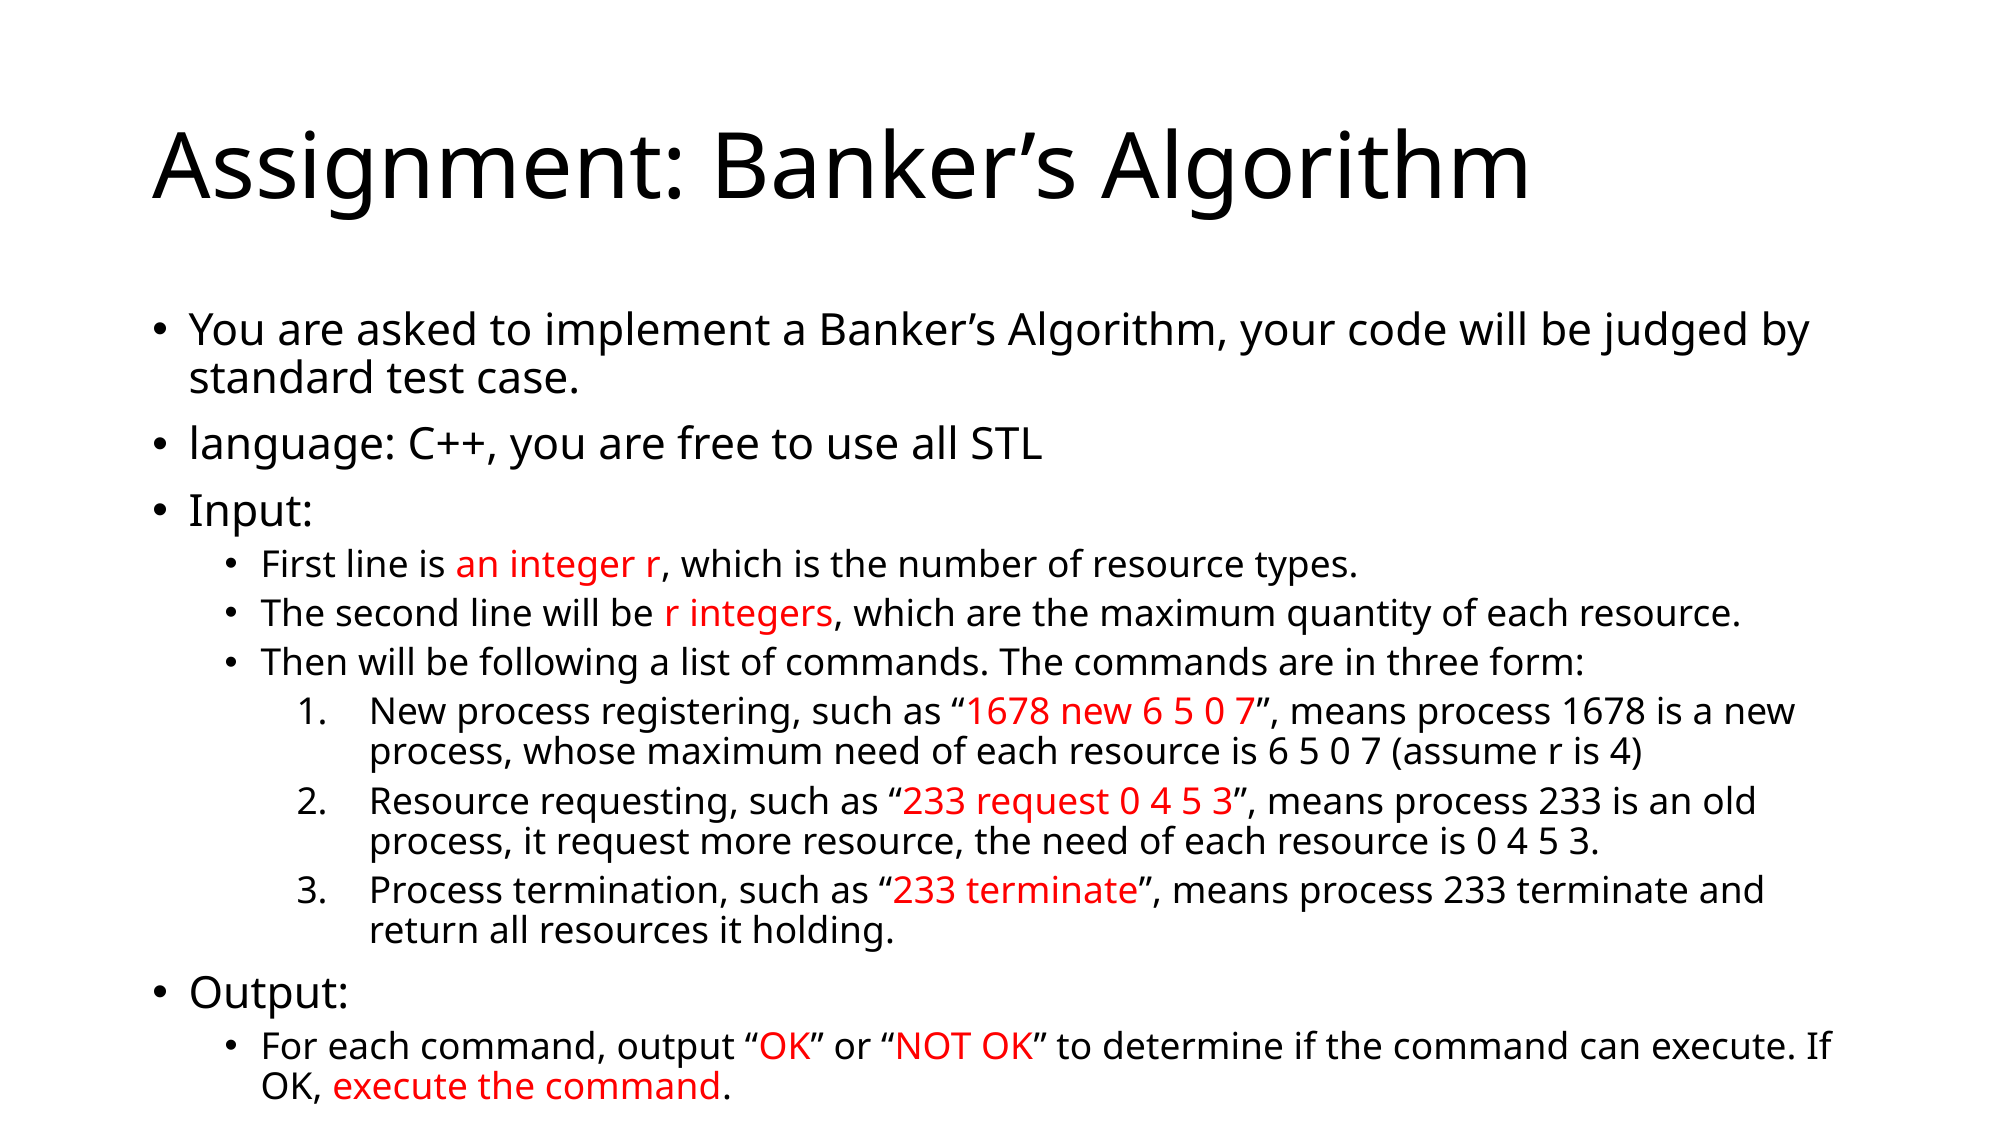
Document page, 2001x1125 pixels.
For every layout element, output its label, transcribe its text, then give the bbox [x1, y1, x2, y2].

title Assignment: Banker’s Algorithm [137, 59, 1863, 278]
list You are asked to implement a Banker’s Algorithm, your code will be judged by standard test case. language: C++, you are free to use all STL Input: First line is an integer r, which is the number of resource types. The second line will be r integers, which are the maximum quantity of each resource. Then will be following a list of commands. The commands are in three form: New process registering, such as “1678 new 6 5 0 7”, means process 1678 is a new process, whose maximum need of each resource is 6 5 0 7 (assume r is 4) Resource requesting, such as “233 request 0 4 5 3”, means process 233 is an old process, it request more resource, the need of each resource is 0 4 5 3. Process termination, such as “233 terminate”, means process 233 terminate and return all resources it holding. Output: For each command, output “OK” or “NOT OK” to determine if the command can execute. If OK, execute the command. [137, 299, 1863, 1125]
